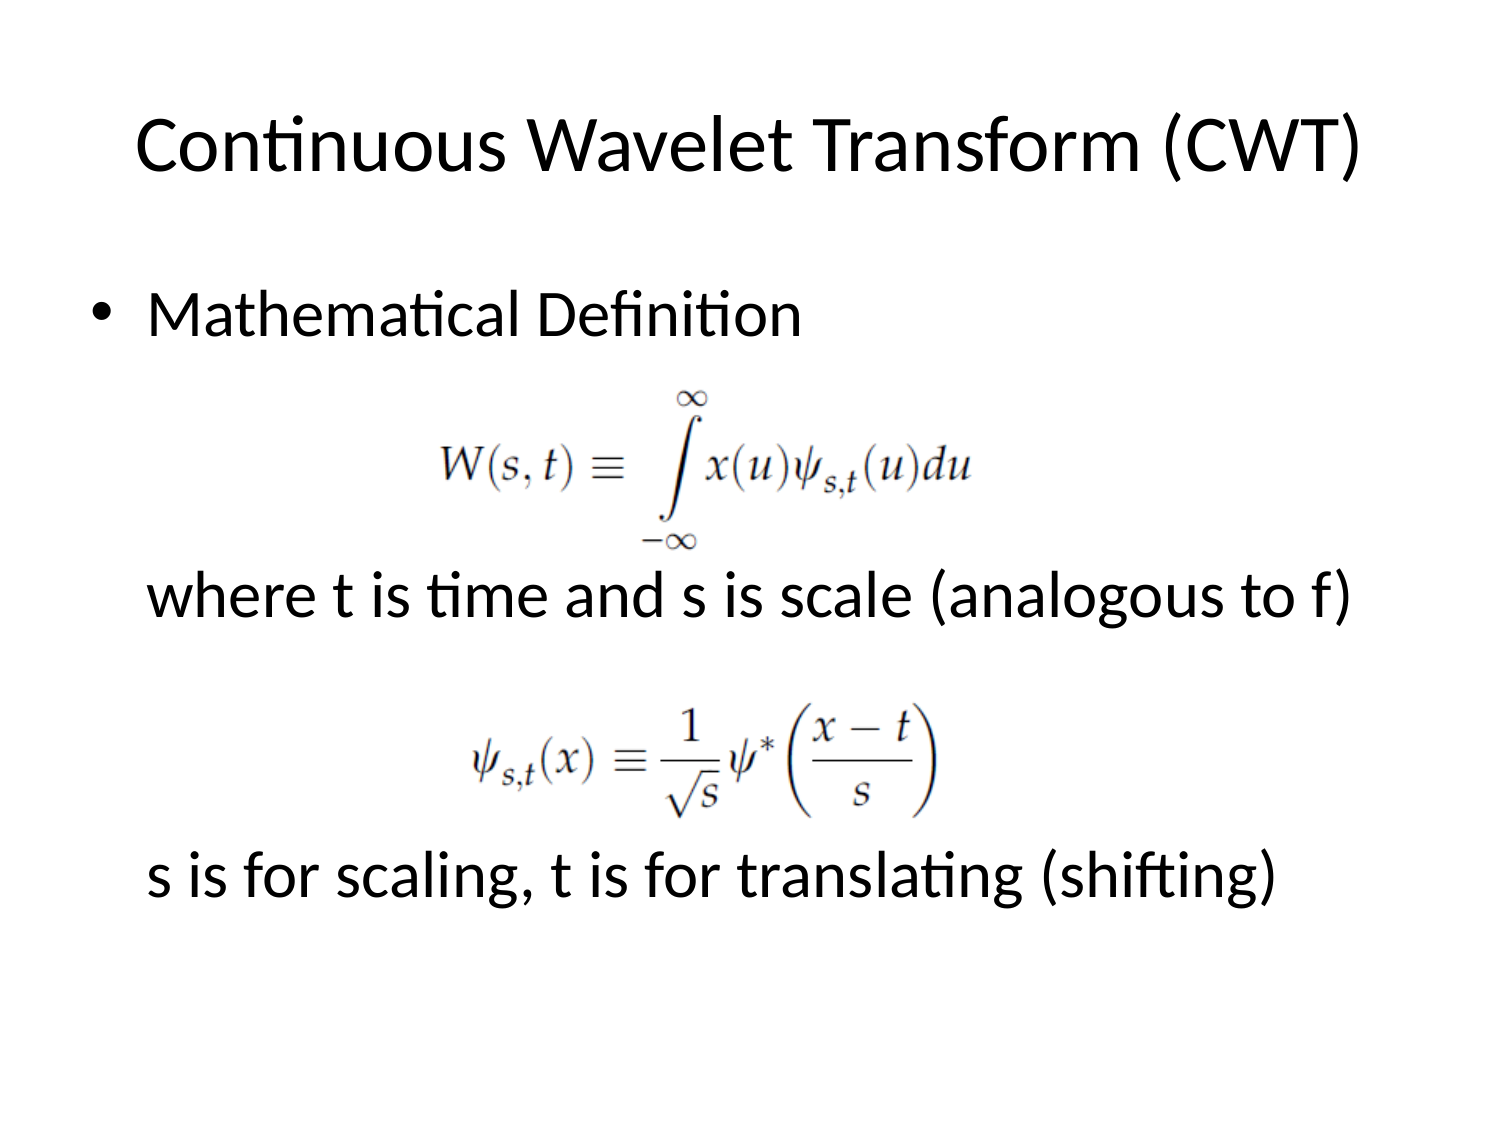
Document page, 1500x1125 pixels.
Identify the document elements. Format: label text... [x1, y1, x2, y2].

title Continuous Wavelet Transform (CWT) [75, 45, 1425, 233]
picture [454, 680, 955, 838]
picture [418, 373, 992, 568]
list Mathematical Definition where t is time and s is scale (analogous to f) s is for scaling, t is for translating (shifting) [75, 262, 1425, 1005]
